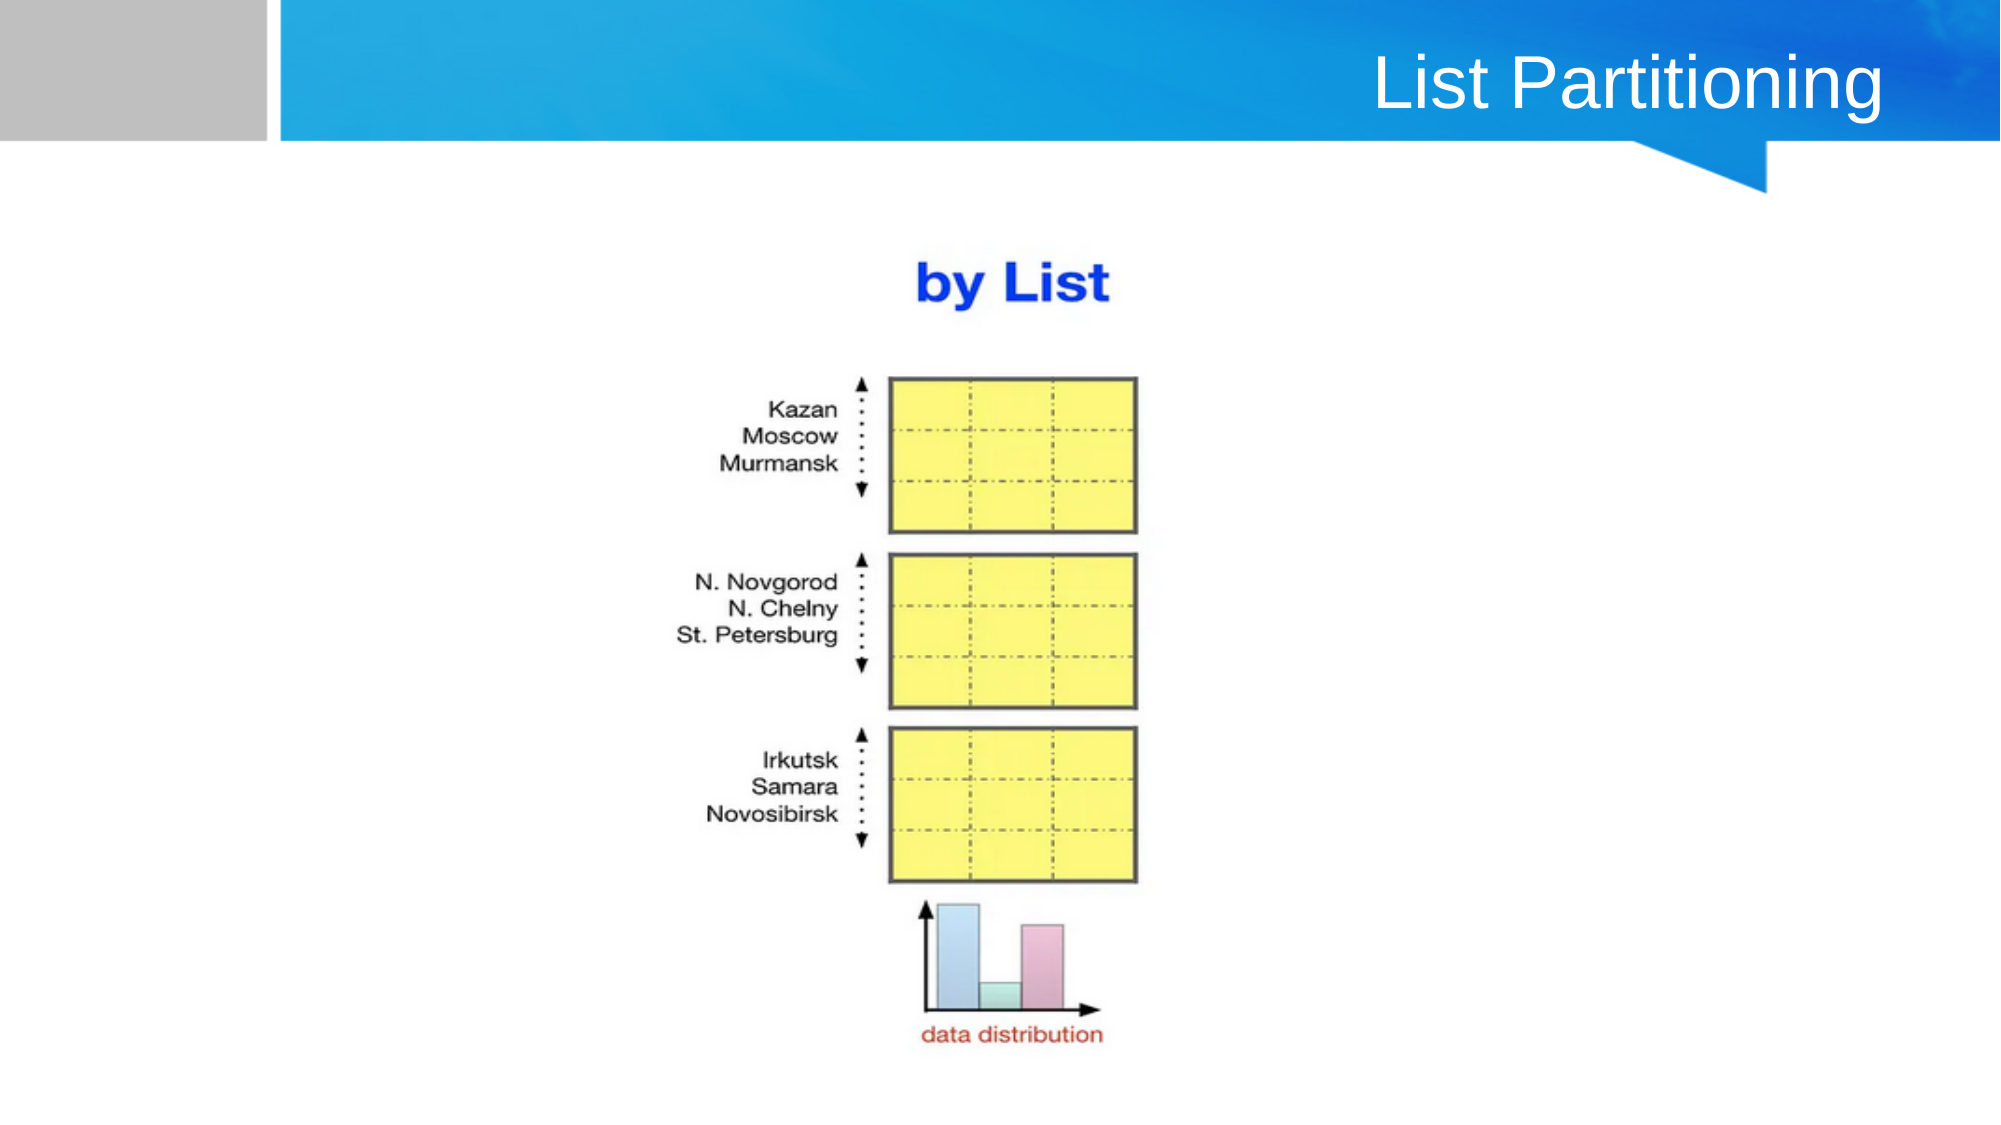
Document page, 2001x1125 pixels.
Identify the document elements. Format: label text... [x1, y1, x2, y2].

title List Partitioning [99, 30, 1901, 127]
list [667, 192, 1221, 1096]
picture [0, 0, 2000, 1125]
